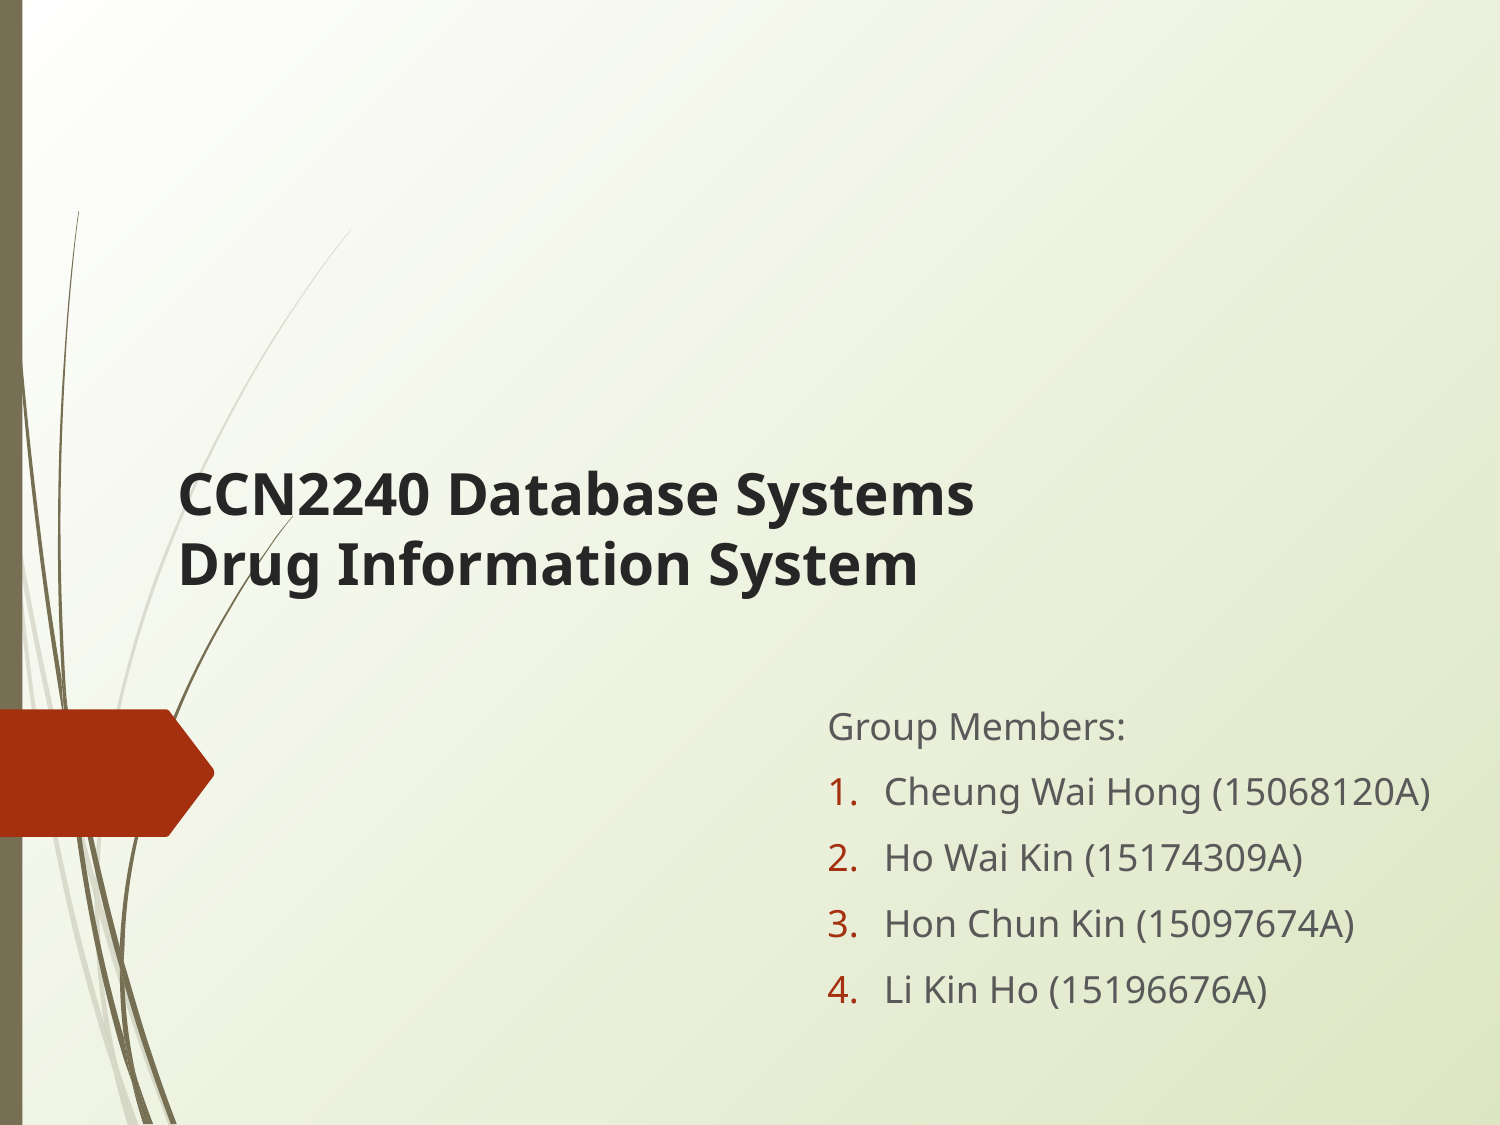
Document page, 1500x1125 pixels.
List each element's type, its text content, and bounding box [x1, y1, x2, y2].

title CCN2240 Database Systems Drug Information System [162, 412, 1175, 613]
subtitle Group Members: Cheung Wai Hong (15068120A) Ho Wai Kin (15174309A) Hon Chun Kin (15097674A) Li Kin Ho (15196676A) [812, 687, 1457, 1017]
